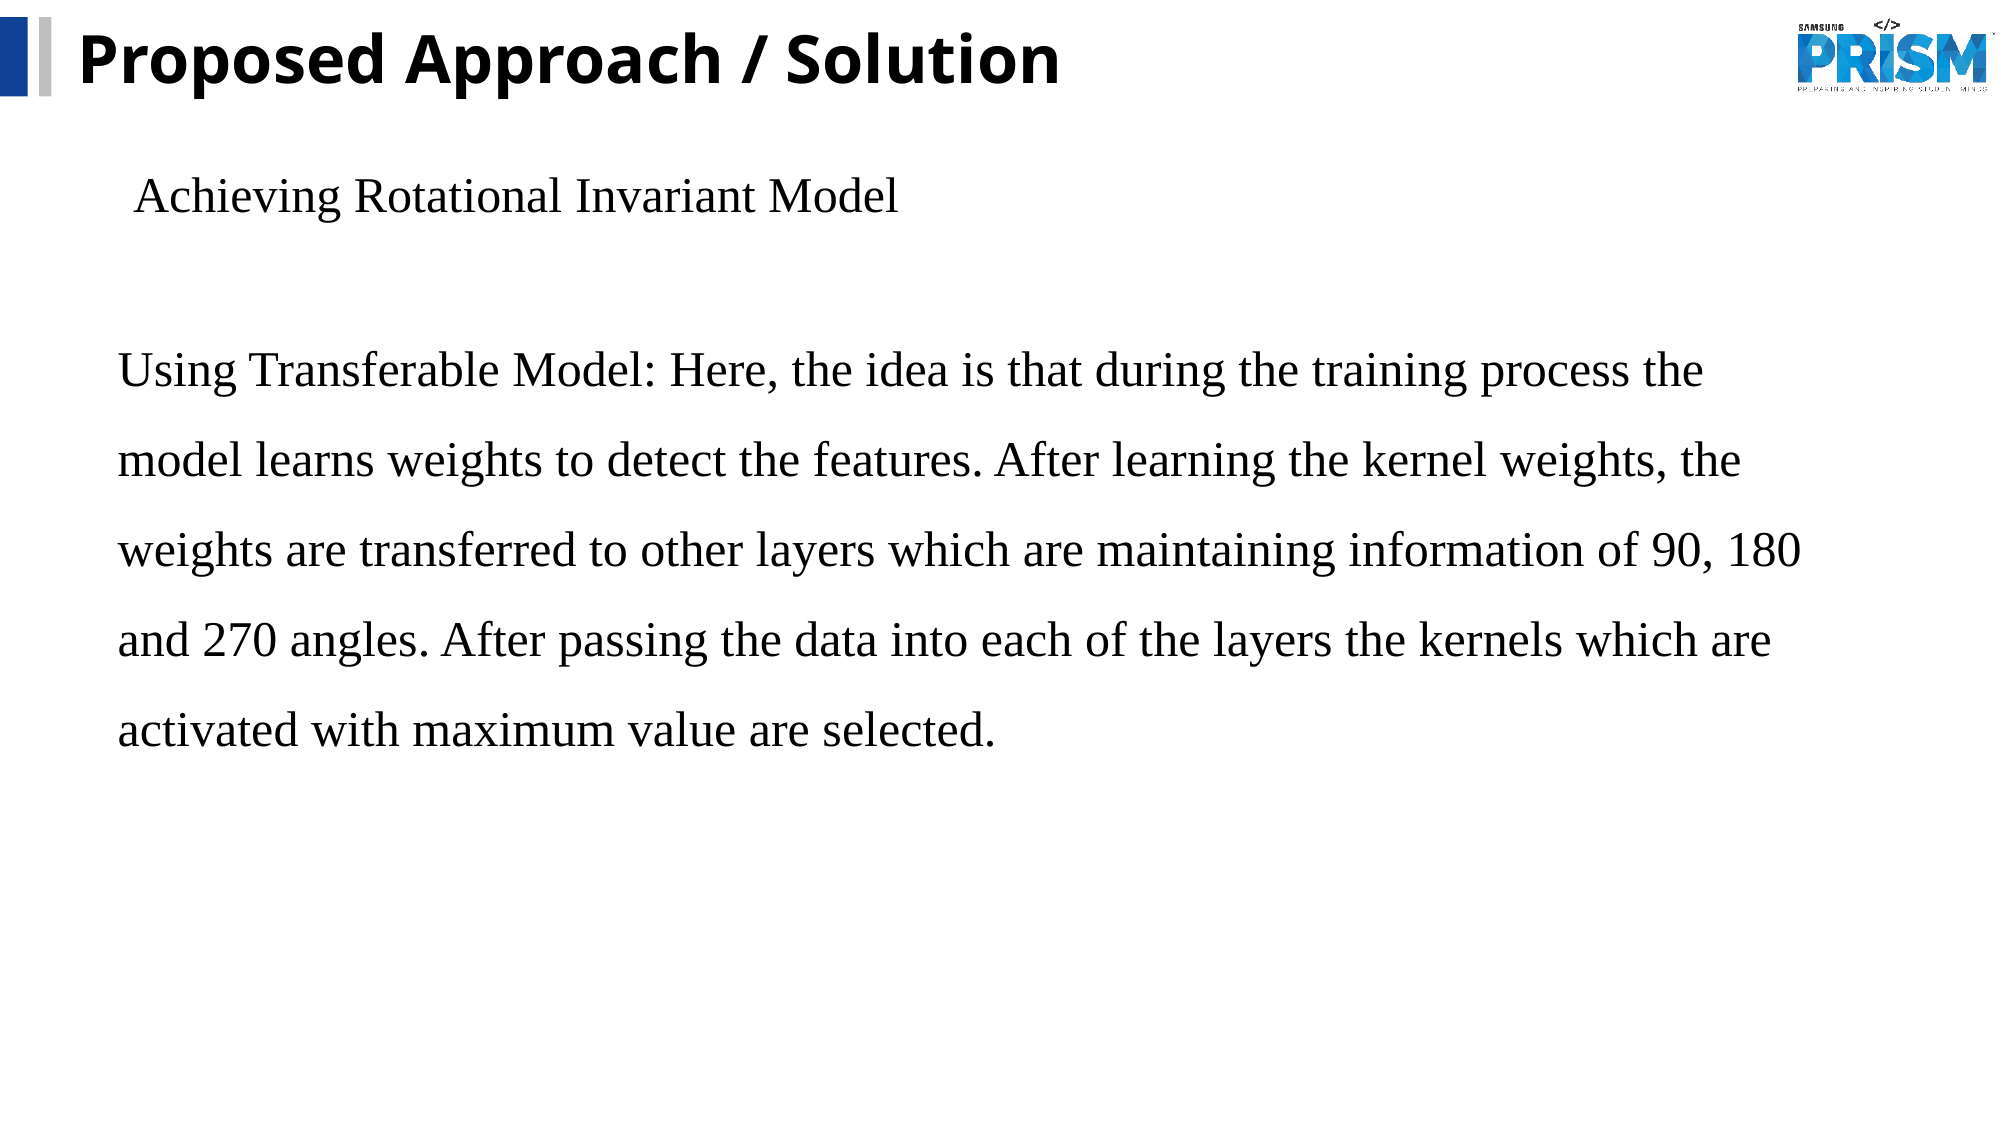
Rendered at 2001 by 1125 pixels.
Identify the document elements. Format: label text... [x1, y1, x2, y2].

text_box Using Transferable Model: Here, the idea is that during the training process the model learns weights to detect the features. After learning the kernel weights, the weights are transferred to other layers which are maintaining information of 90, 180 and 270 angles. After passing the data into each of the layers the kernels which are activated with maximum value are selected. [102, 298, 1820, 764]
picture [1794, 17, 2000, 96]
text_box [0, 16, 29, 97]
text_box [38, 16, 52, 97]
text_box Proposed Approach / Solution [62, 9, 1605, 105]
text_box Achieving Rotational Invariant Model [118, 155, 915, 231]
